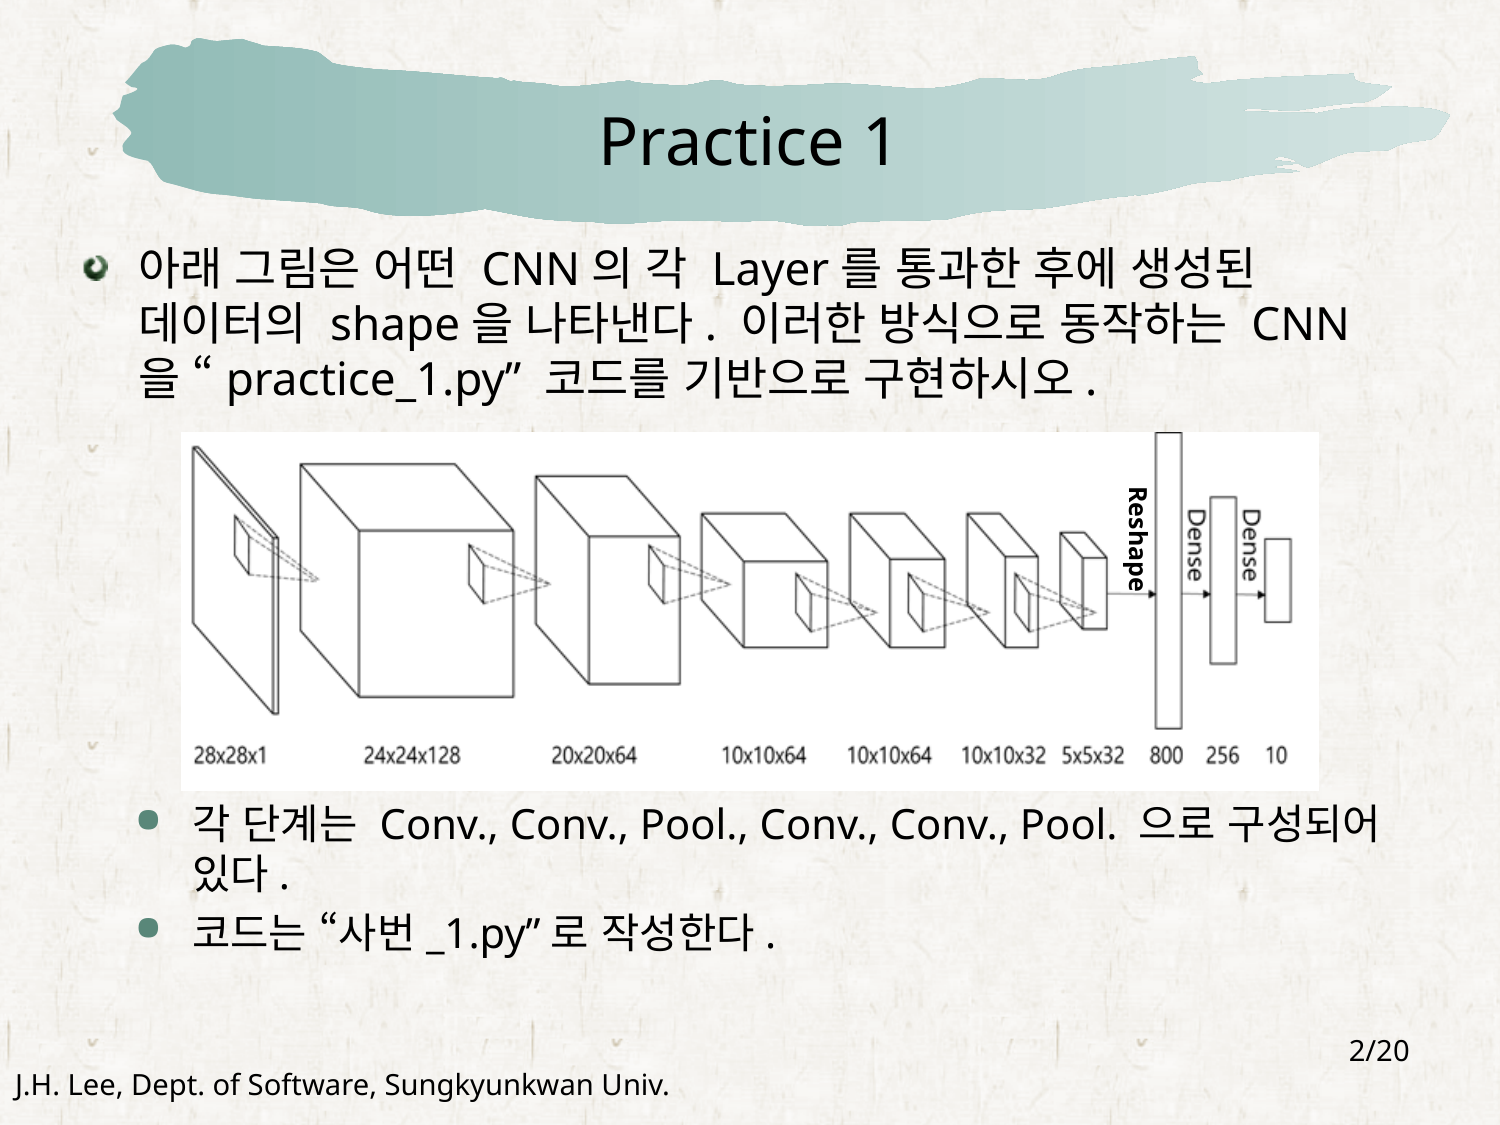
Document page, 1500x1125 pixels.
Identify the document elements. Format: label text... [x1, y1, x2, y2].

list 아래 그림은 어떤 CNN의 각 Layer를 통과한 후에 생성된 데이터의 shape을 나타낸다. 이러한 방식으로 동작하는 CNN을 “practice_1.py” 코드를 기반으로 구현하시오. 각 단계는 Conv., Conv., Pool., Conv., Conv., Pool. 으로 구성되어 있다. 코드는 “사번_1.py”로 작성한다. [67, 232, 1418, 1006]
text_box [180, 432, 1319, 791]
footer J.H. Lee, Dept. of Software, Sungkyunkwan Univ. [0, 1058, 762, 1102]
title Practice 1 [75, 45, 1425, 233]
picture [0, 0, 1500, 1125]
slide_number 2/20 [1074, 1024, 1426, 1103]
